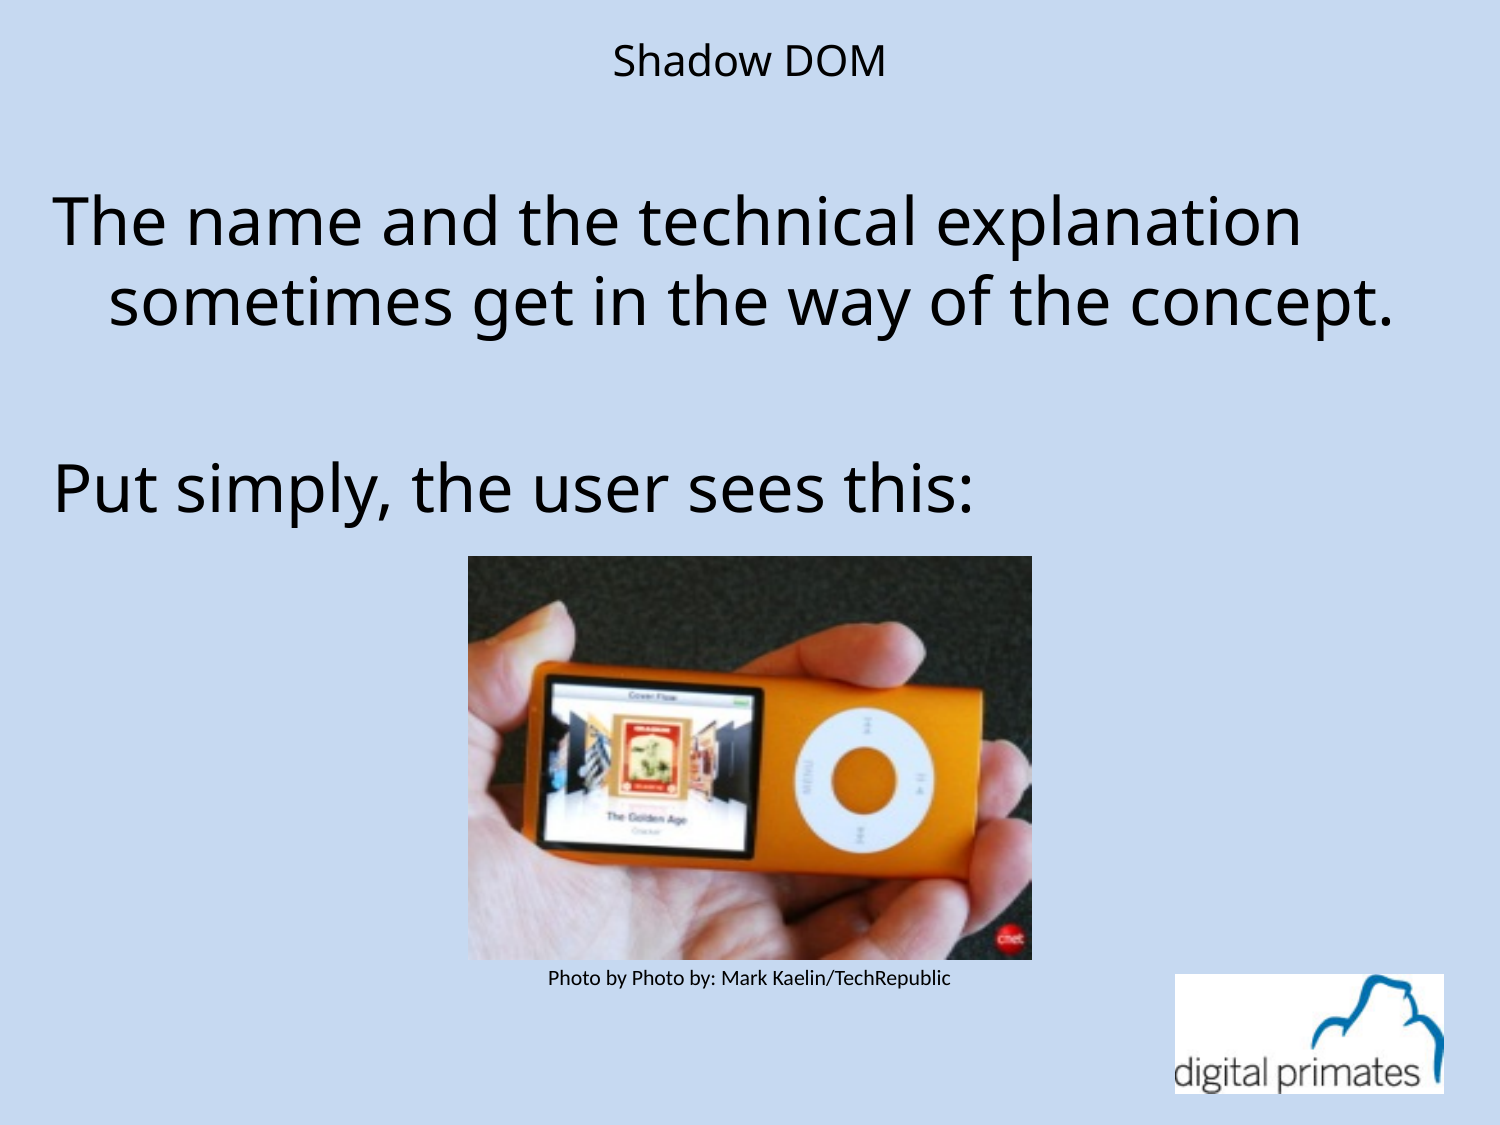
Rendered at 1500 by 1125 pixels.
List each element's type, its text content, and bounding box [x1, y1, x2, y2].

picture [1175, 1022, 1444, 1094]
title Shadow DOM [37, 25, 1463, 94]
list The name and the technical explanation sometimes get in the way of the concept. Put simply, the user sees this: [37, 171, 1463, 1022]
text_box Photo by Photo by: Mark Kaelin/TechRepublic [533, 968, 967, 1024]
picture [468, 556, 1032, 961]
